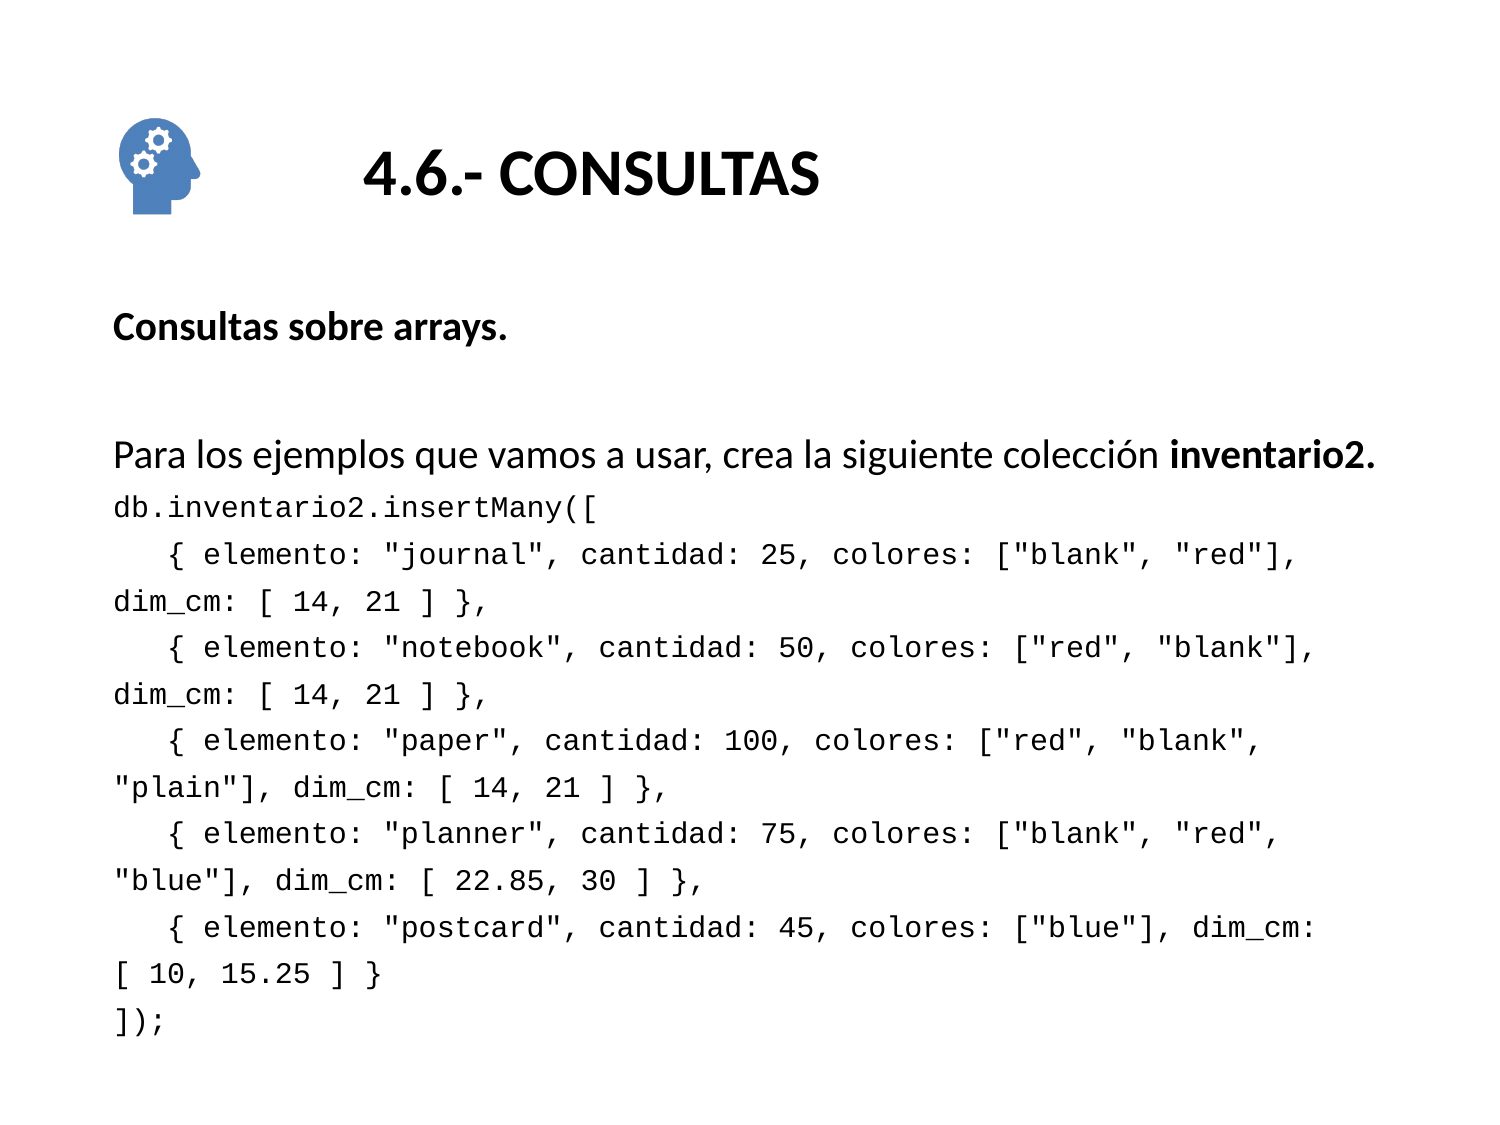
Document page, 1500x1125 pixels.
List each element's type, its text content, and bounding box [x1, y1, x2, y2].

picture [102, 112, 216, 226]
list Consultas sobre arrays. Para los ejemplos que vamos a usar, crea la siguiente colección inventario2. db.inventario2.insertMany([ { elemento: "journal", cantidad: 25, colores: ["blank", "red"], dim_cm: [ 14, 21 ] }, { elemento: "notebook", cantidad: 50, colores: ["red", "blank"], dim_cm: [ 14, 21 ] }, { elemento: "paper", cantidad: 100, colores: ["red", "blank", "plain"], dim_cm: [ 14, 21 ] }, { elemento: "planner", cantidad: 75, colores: ["blank", "red", "blue"], dim_cm: [ 22.85, 30 ] }, { elemento: "postcard", cantidad: 45, colores: ["blue"], dim_cm: [ 10, 15.25 ] } ]); [98, 277, 1392, 1094]
title 4.6.- CONSULTAS [348, 59, 1397, 278]
